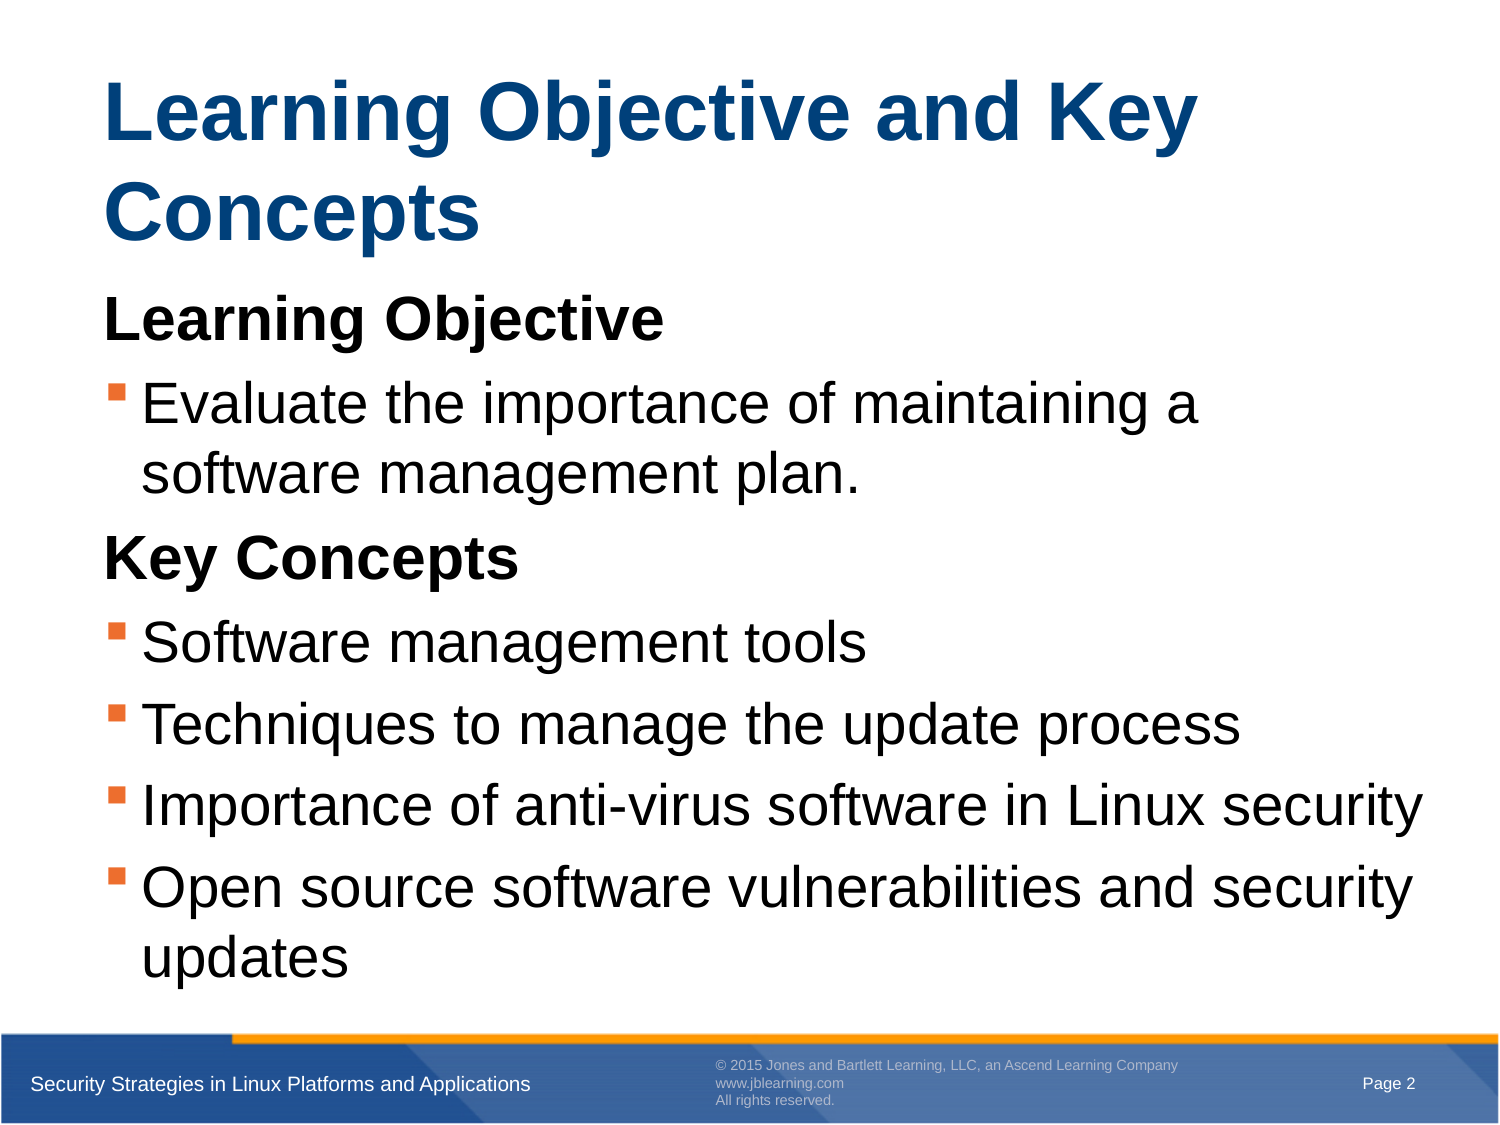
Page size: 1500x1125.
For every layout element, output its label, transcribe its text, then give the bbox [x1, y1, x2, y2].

list Learning Objective Evaluate the importance of maintaining a software management plan. Key Concepts Software management tools Techniques to manage the update process Importance of anti-virus software in Linux security Open source software vulnerabilities and security updates [88, 270, 1451, 1015]
picture [0, 1032, 1500, 1125]
title Learning Objective and Key Concepts [88, 49, 1451, 213]
